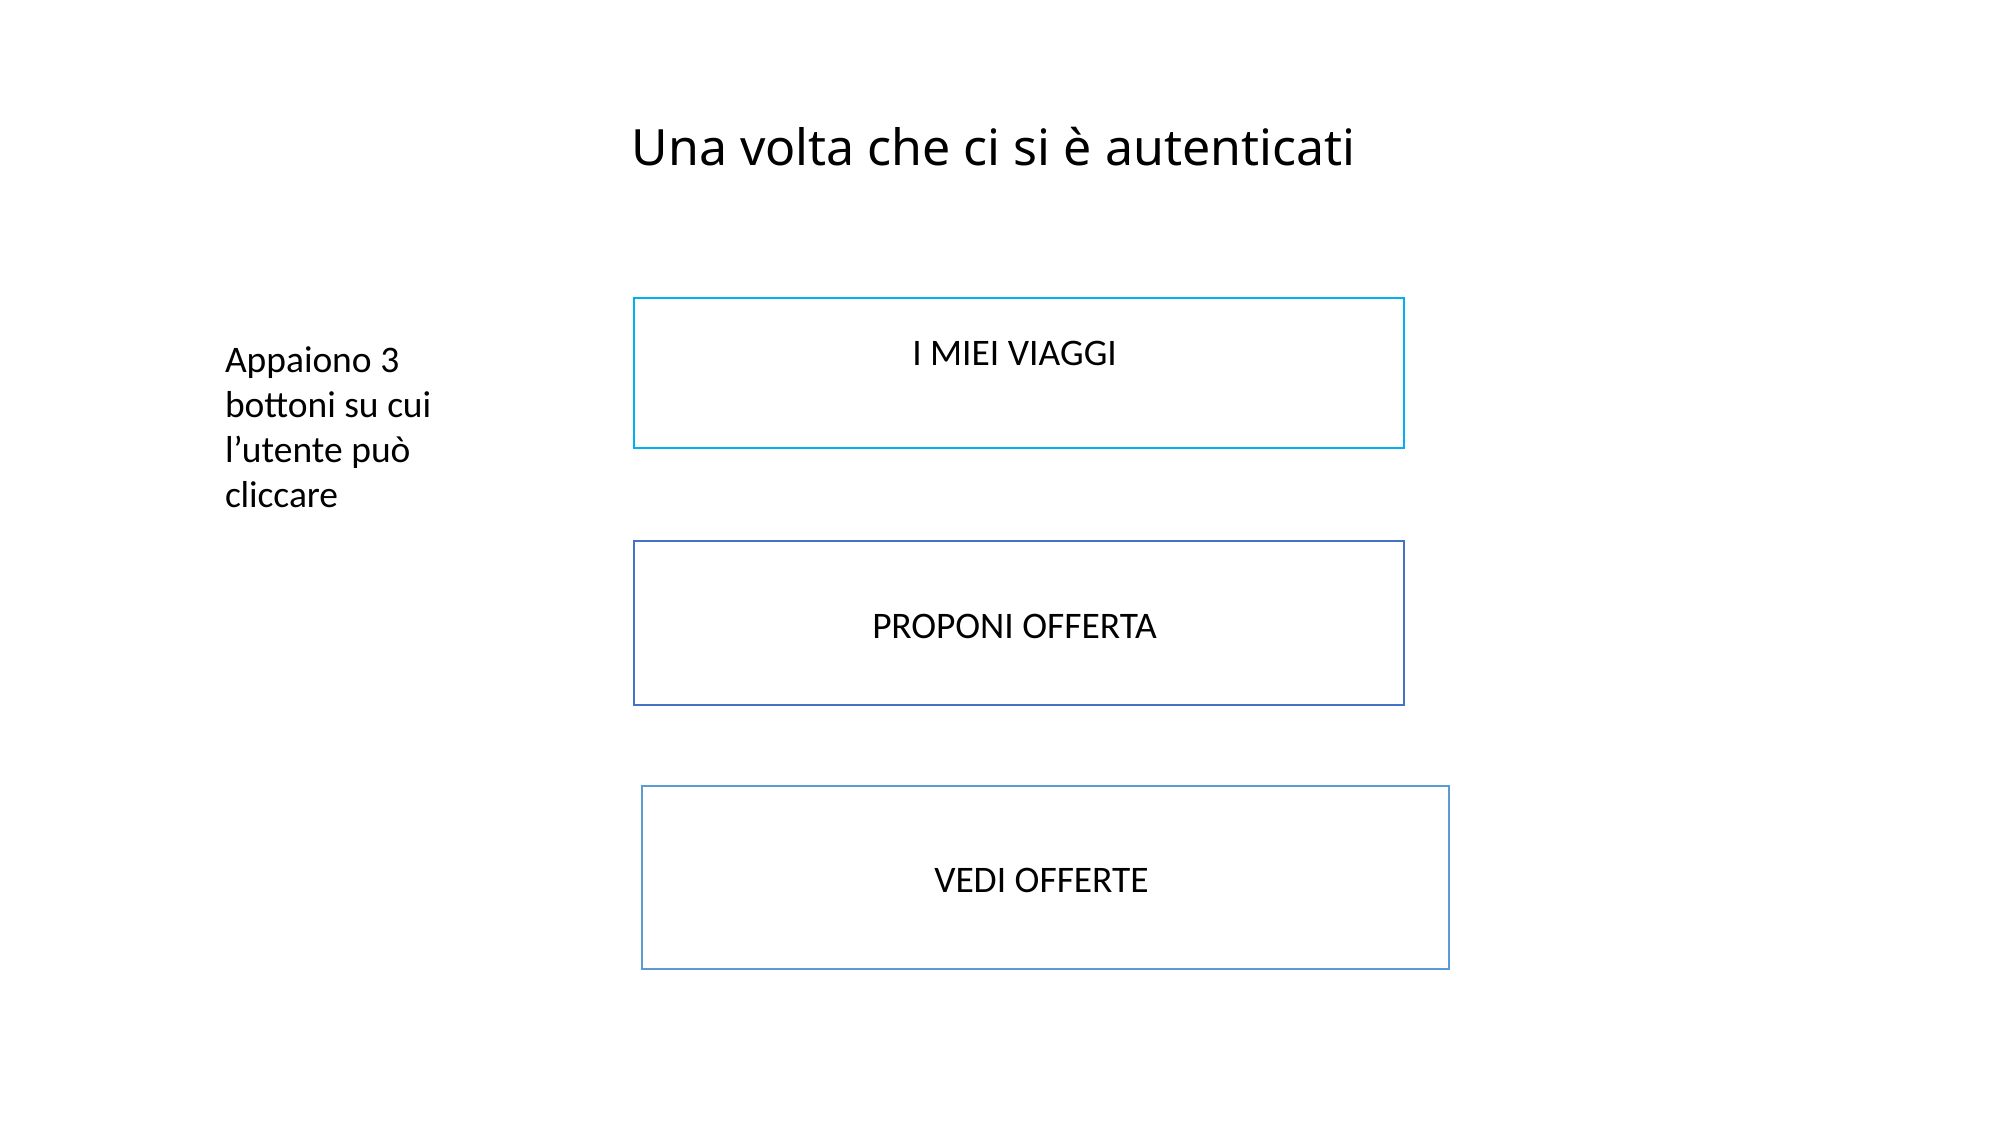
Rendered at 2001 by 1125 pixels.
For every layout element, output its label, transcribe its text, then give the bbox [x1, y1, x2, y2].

text_box I MIEI VIAGGI [633, 297, 1405, 449]
text_box VEDI OFFERTE [641, 785, 1450, 970]
text_box Una volta che ci si è autenticati [616, 108, 1564, 183]
text_box Appaiono 3 bottoni su cui l’utente può cliccare [210, 327, 518, 523]
text_box PROPONI OFFERTA [633, 540, 1405, 706]
